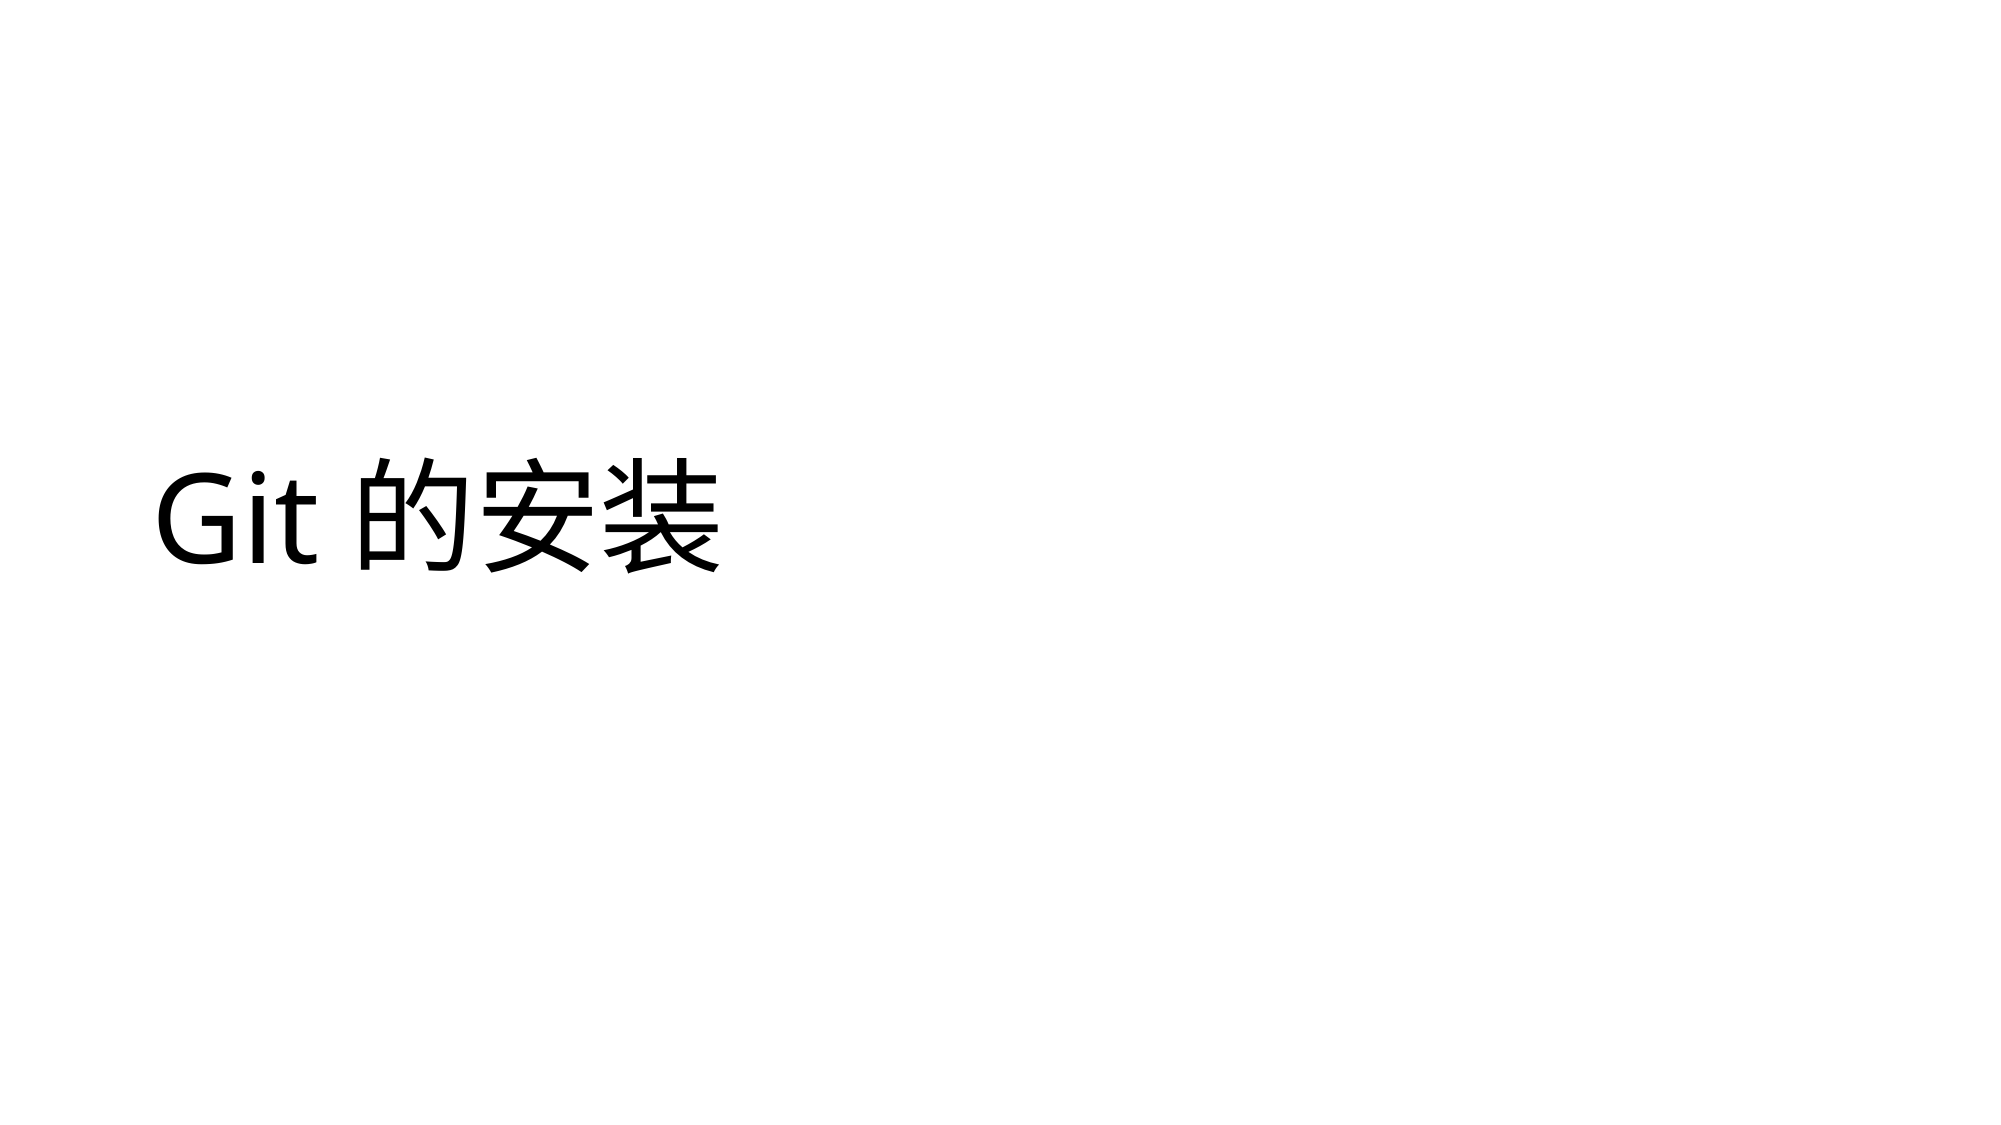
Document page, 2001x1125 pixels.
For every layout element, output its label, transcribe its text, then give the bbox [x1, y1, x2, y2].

title Git的安装 [136, 280, 1862, 749]
